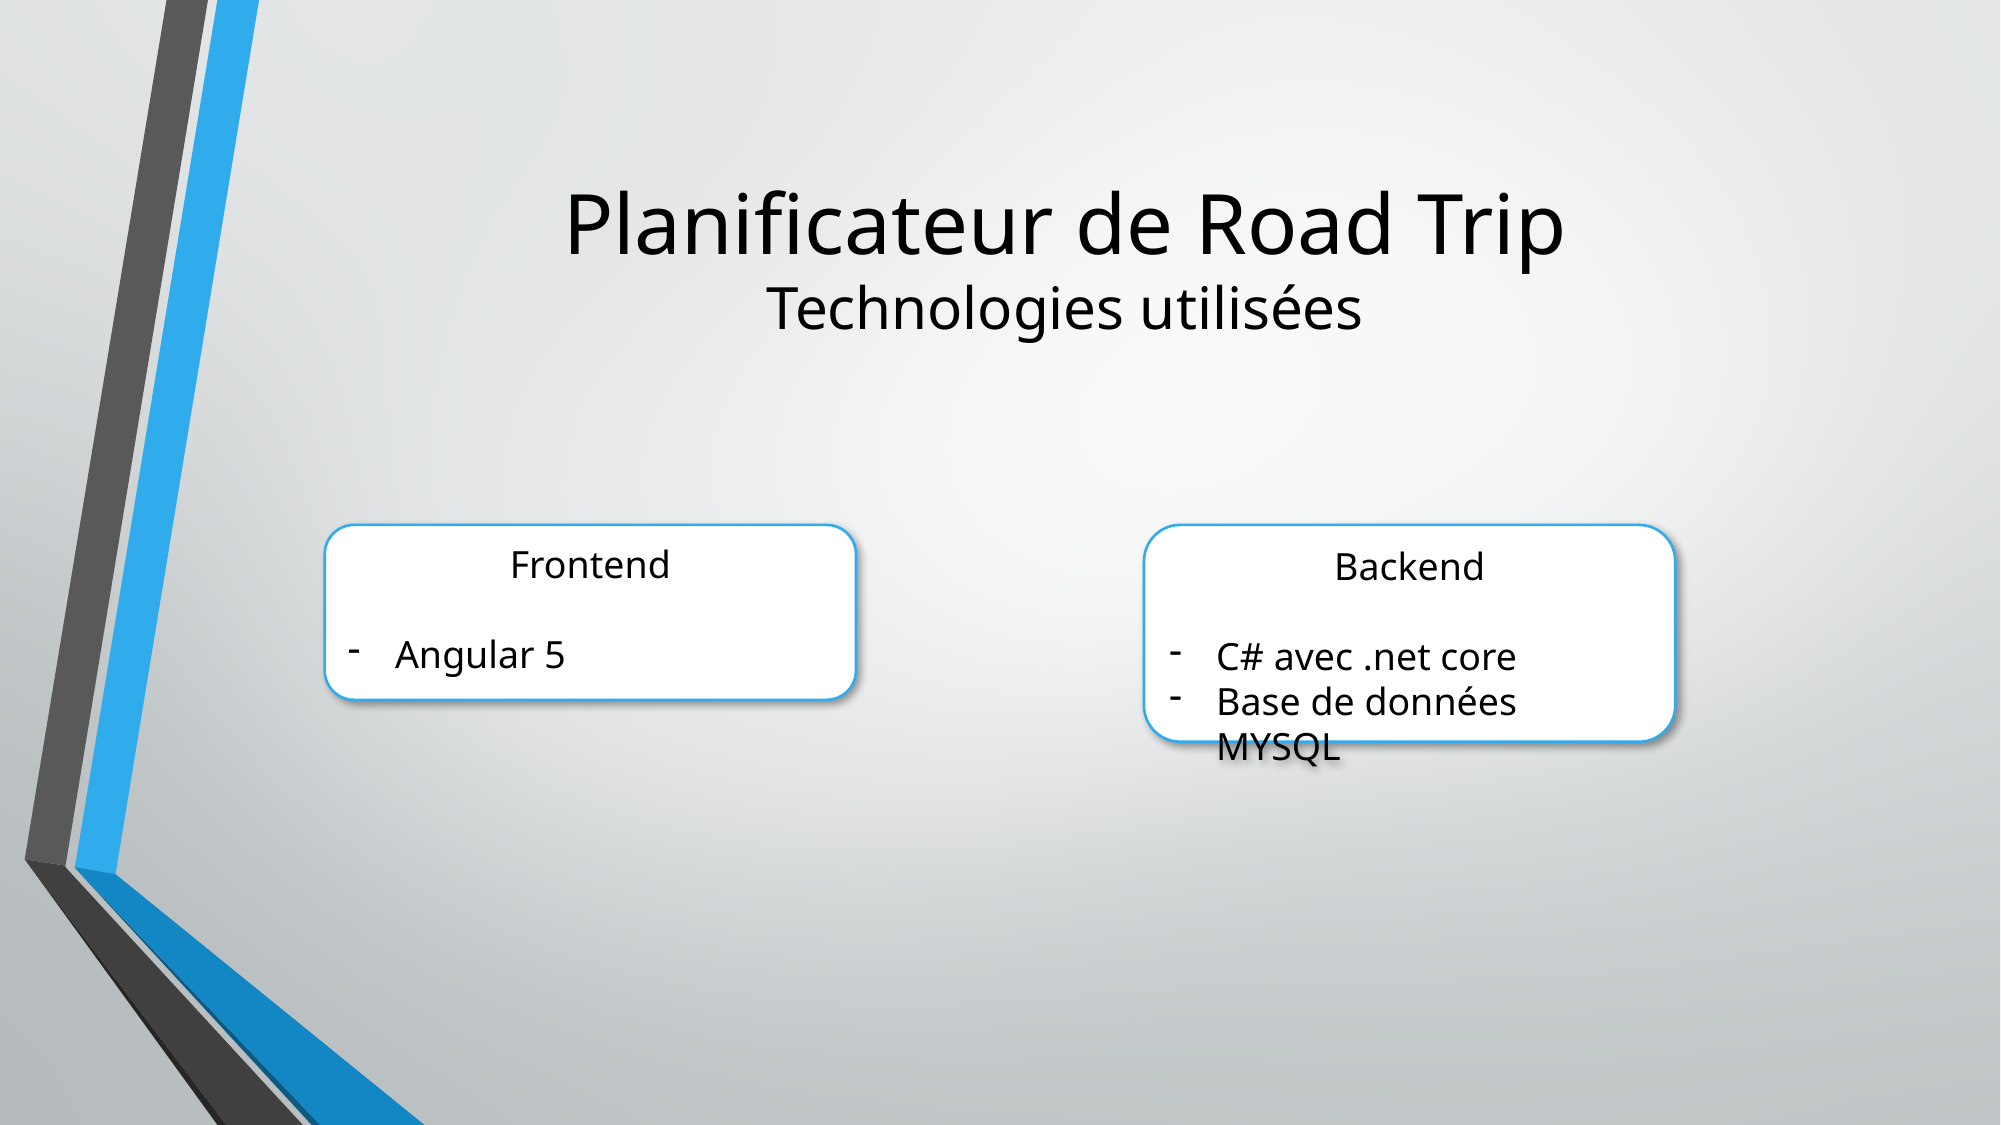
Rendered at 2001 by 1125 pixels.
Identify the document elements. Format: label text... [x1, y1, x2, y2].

text_box Frontend Angular 5 [323, 523, 858, 702]
title Planificateur de Road Trip Technologies utilisées [243, 112, 1887, 400]
text_box Backend C# avec .net core Base de données MYSQL [1142, 523, 1677, 744]
